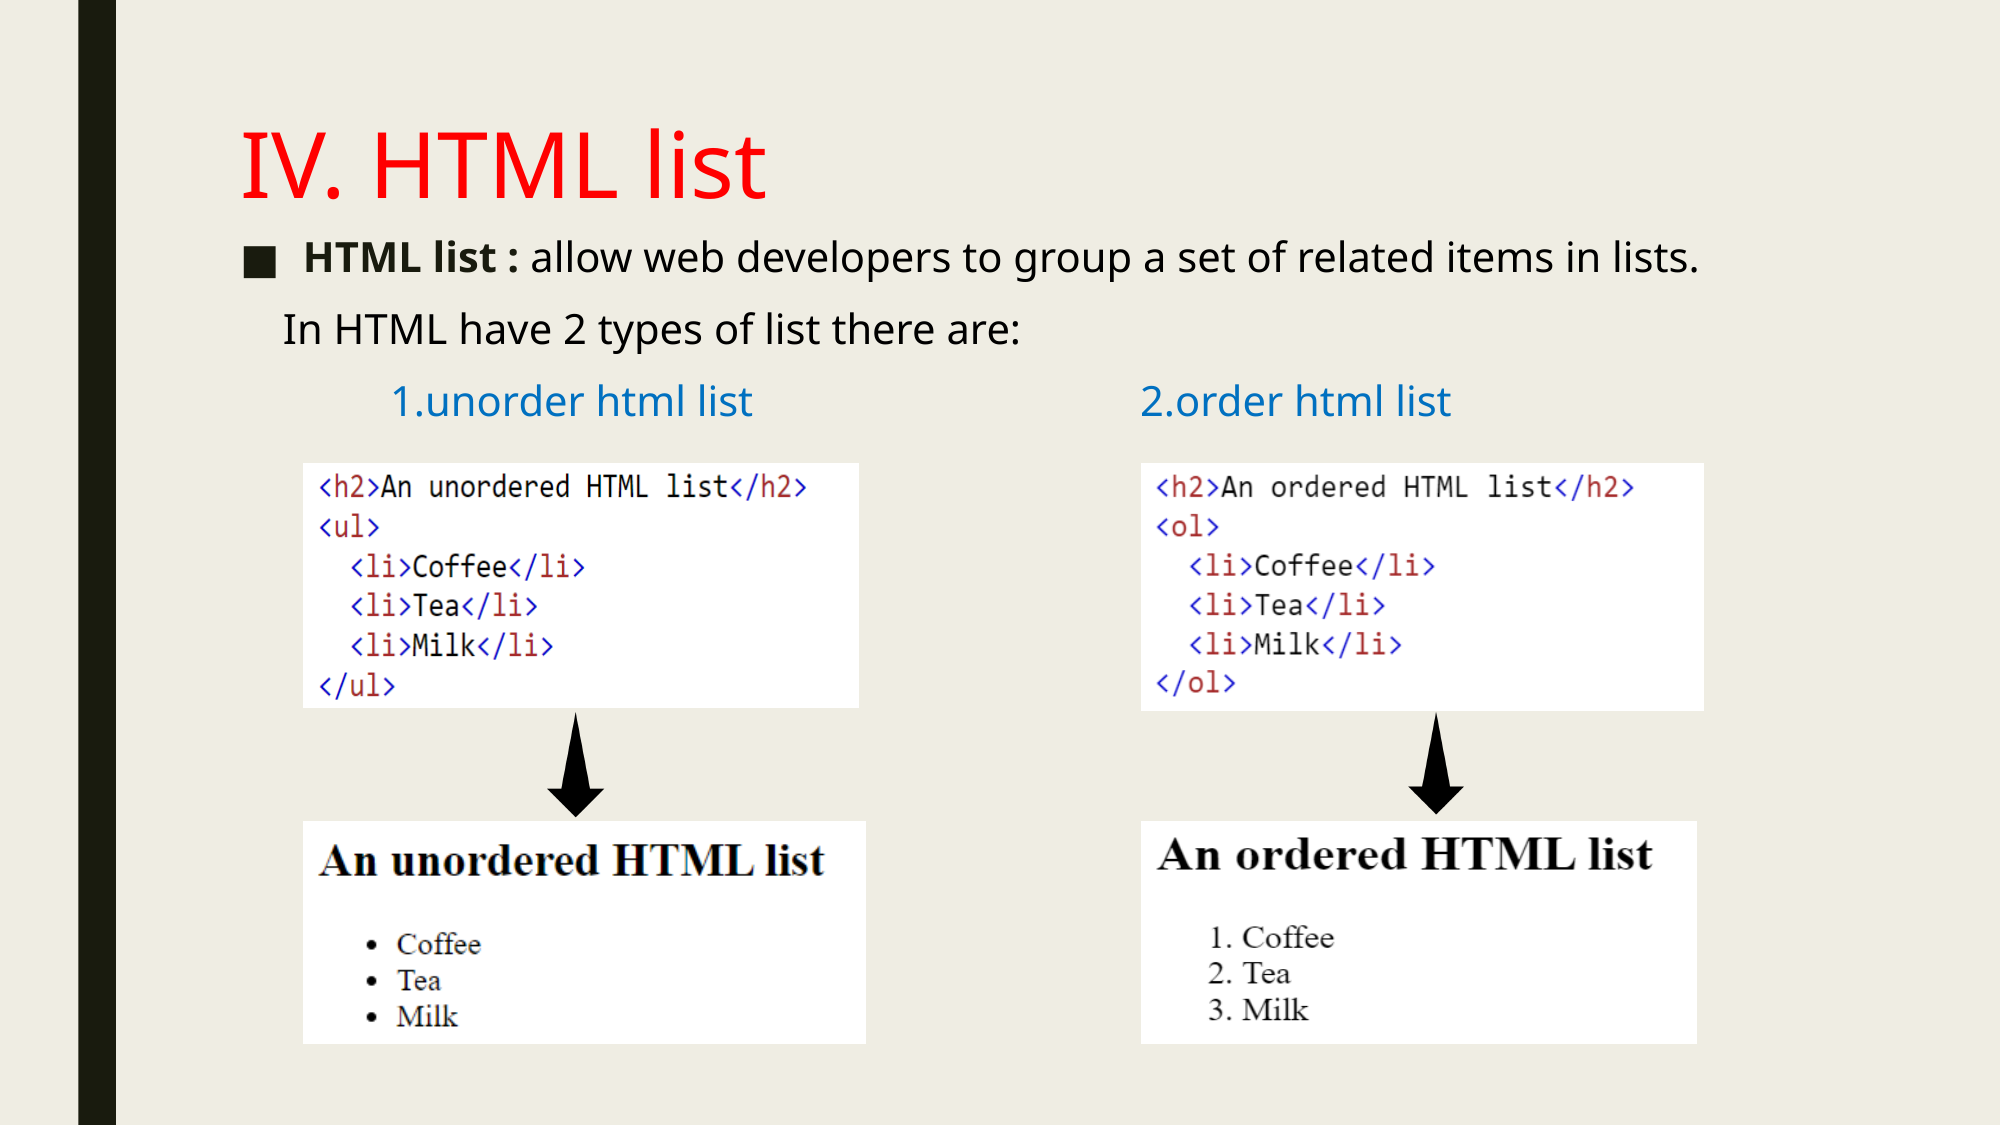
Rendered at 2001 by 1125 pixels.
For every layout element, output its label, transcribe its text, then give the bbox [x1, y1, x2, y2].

picture [303, 463, 866, 1044]
picture [1141, 821, 1697, 1044]
list HTML list : allow web developers to group a set of related items in lists. In HTML have 2 types of list there are: 1.unorder html list 2.order html list [225, 227, 1800, 963]
picture [1141, 463, 1704, 819]
title IV. HTML list [225, 112, 1800, 227]
